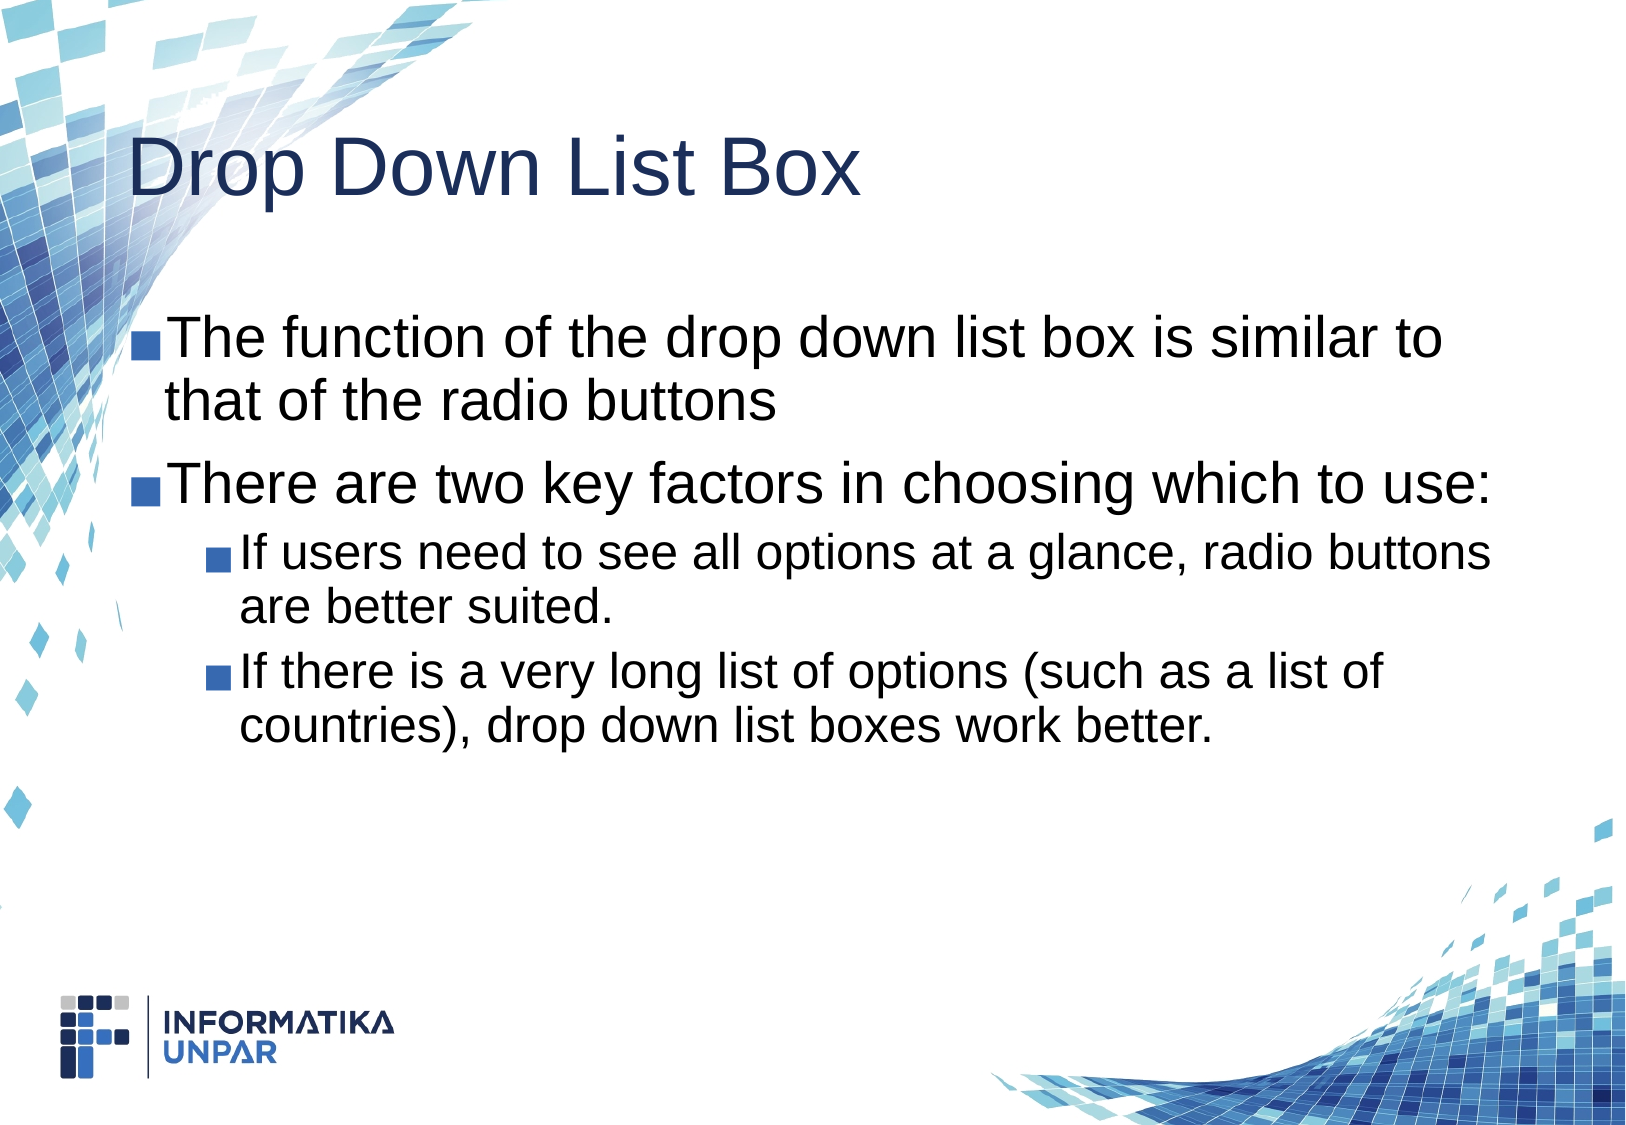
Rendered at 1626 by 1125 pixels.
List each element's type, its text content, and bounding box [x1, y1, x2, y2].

list The function of the drop down list box is similar to that of the radio buttons There are two key factors in choosing which to use: If users need to see all options at a glance, radio buttons are better suited. If there is a very long list of options (such as a list of countries), drop down list boxes work better. [111, 299, 1514, 1014]
title Drop Down List Box [111, 59, 1514, 278]
picture [0, 0, 1626, 1125]
